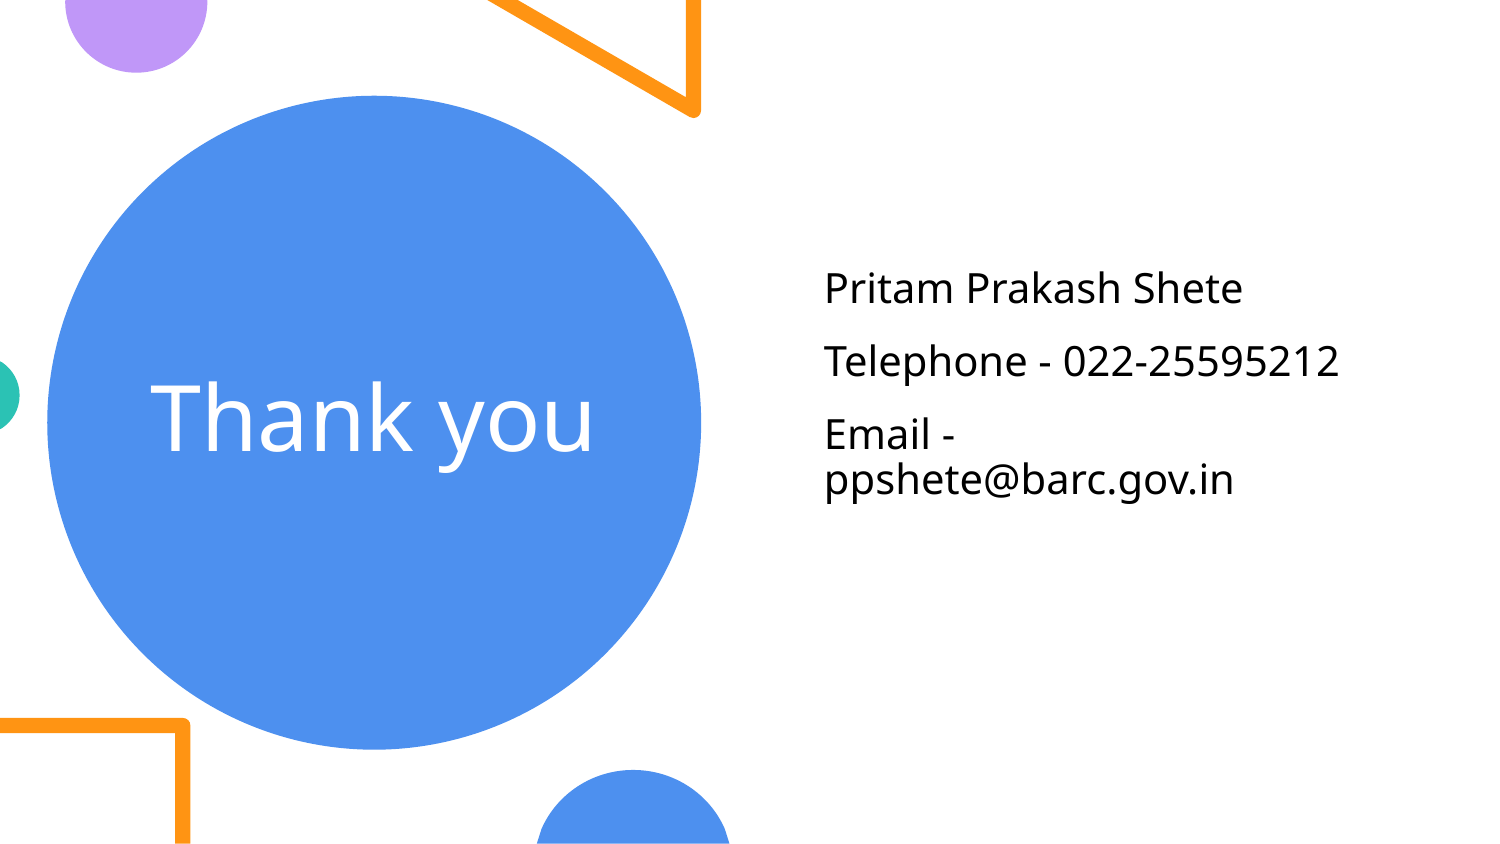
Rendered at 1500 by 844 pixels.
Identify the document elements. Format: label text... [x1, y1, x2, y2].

title Thank you [47, 94, 702, 750]
list Pritam Prakash Shete Telephone - 022-25595212 Email - ppshete@barc.gov.in [812, 92, 1382, 747]
